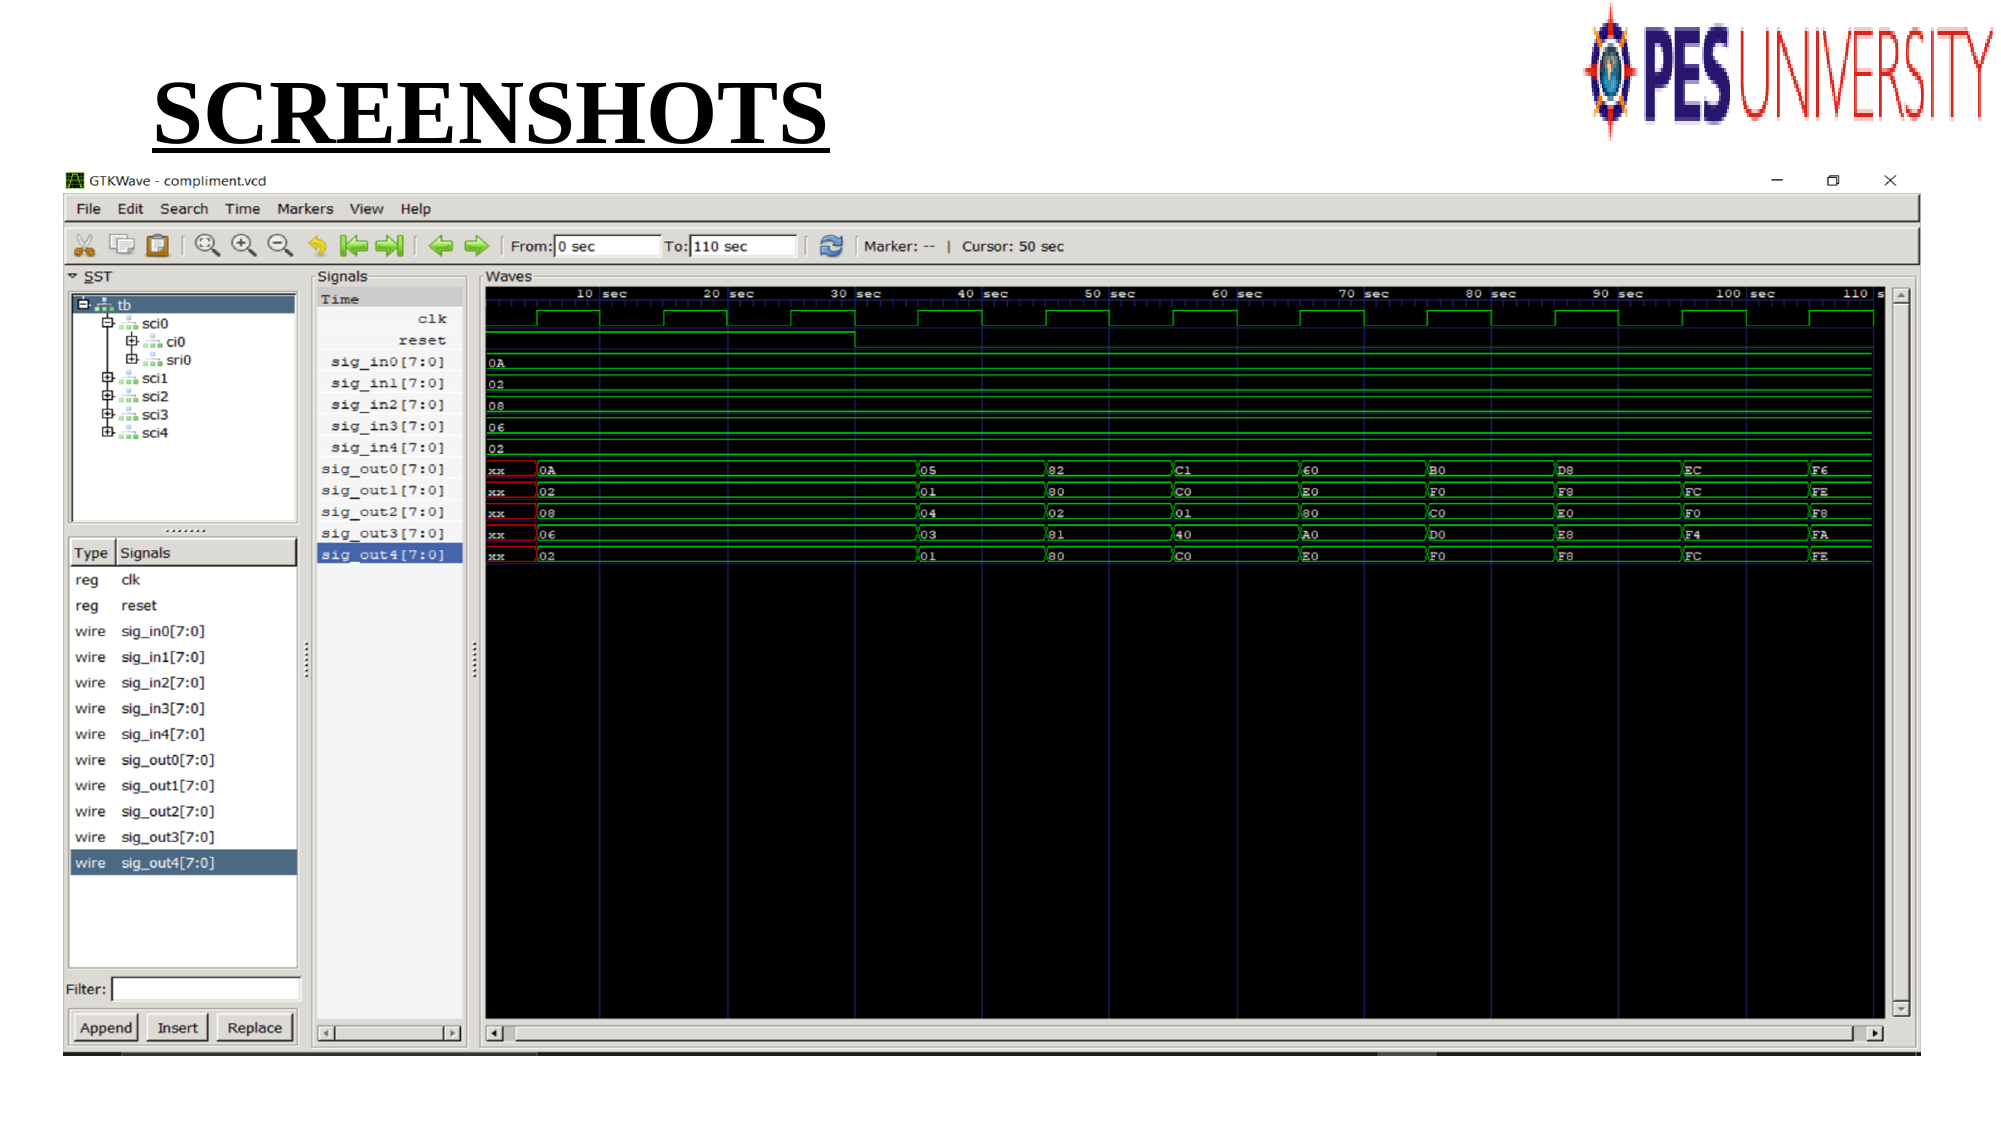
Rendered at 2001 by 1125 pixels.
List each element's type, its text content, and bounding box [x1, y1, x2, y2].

picture [63, 168, 1921, 1056]
picture [1582, 0, 2000, 150]
title SCREENSHOTS [137, 59, 1863, 168]
